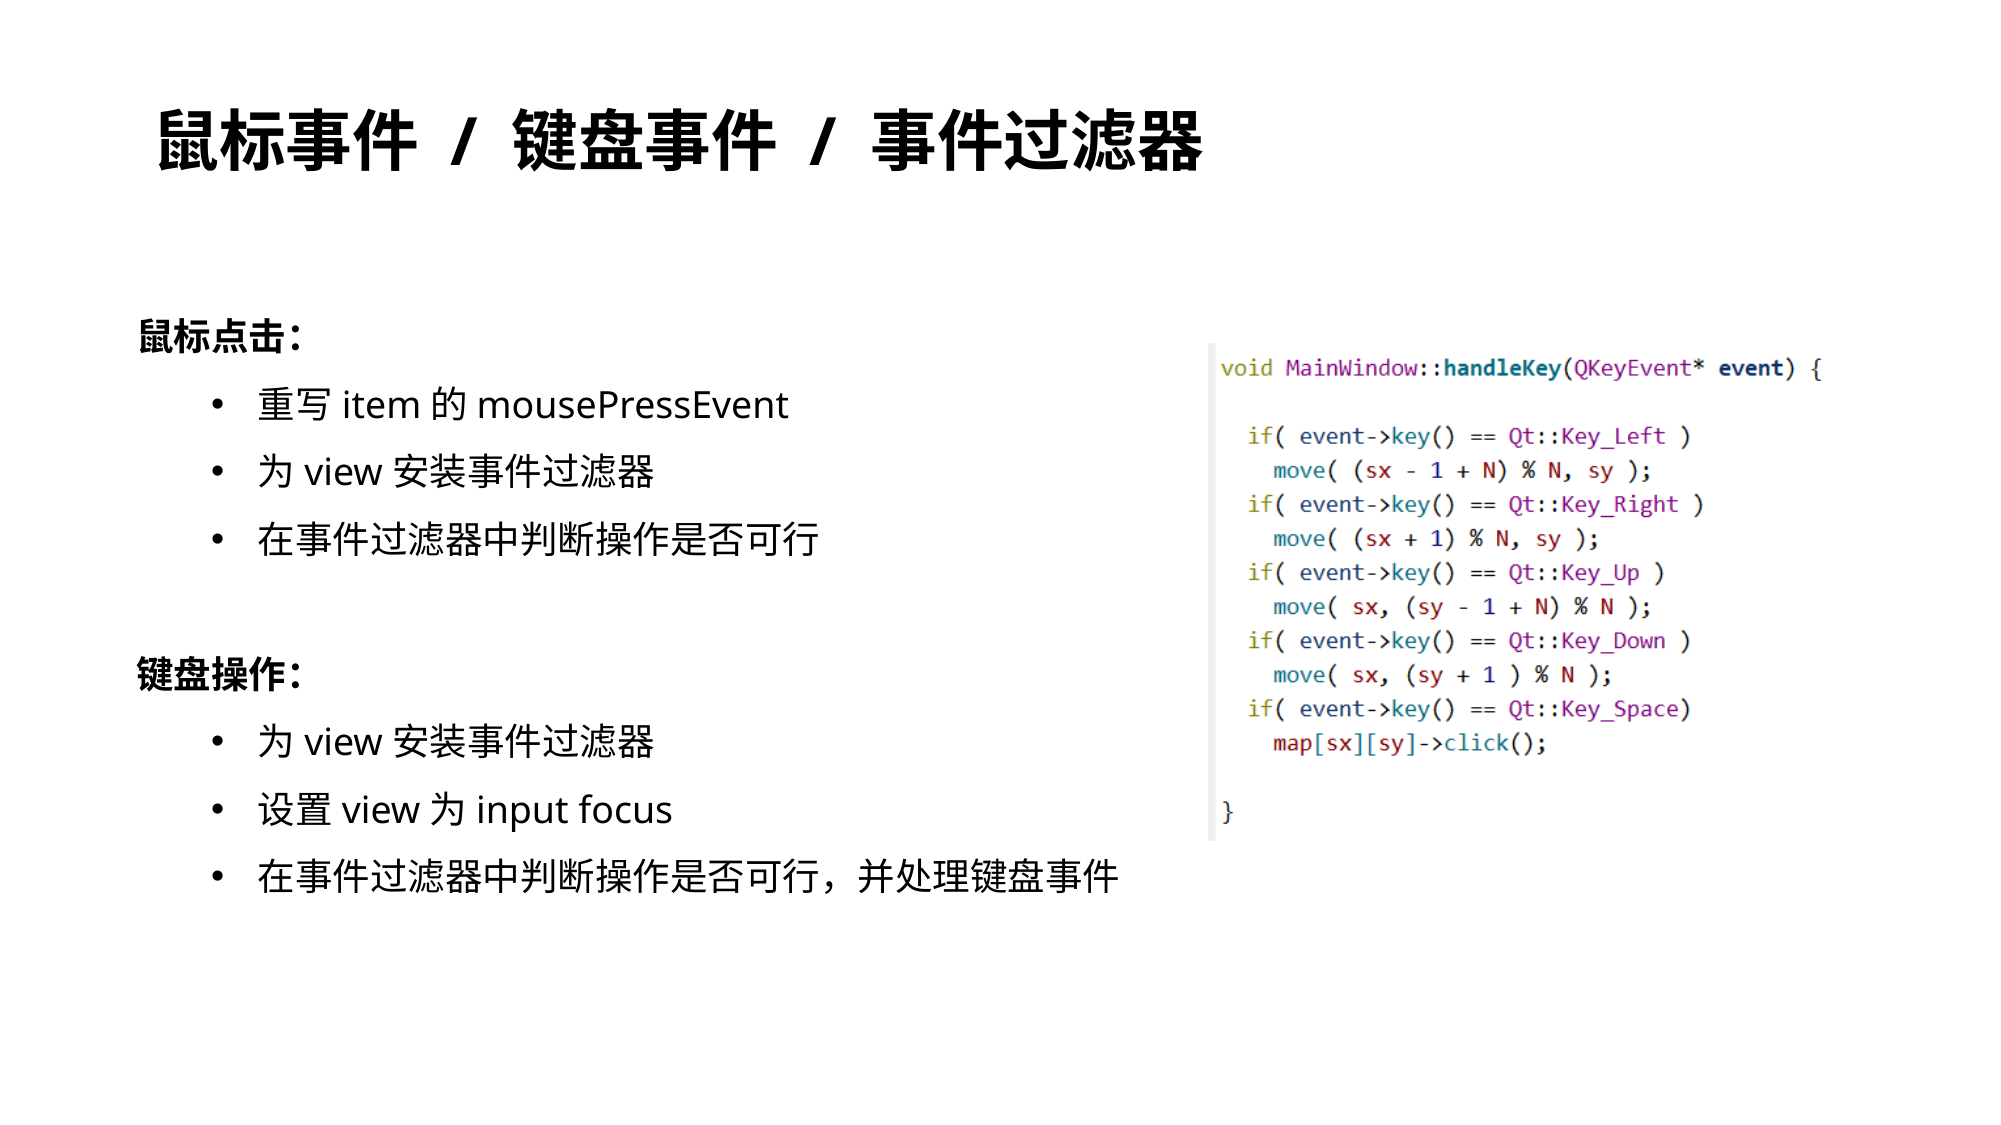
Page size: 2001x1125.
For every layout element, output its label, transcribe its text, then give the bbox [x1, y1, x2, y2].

text_box 鼠标点击： 重写item的mousePressEvent 为view安装事件过滤器 在事件过滤器中判断操作是否可行 键盘操作： 为view安装事件过滤器 设置view为input focus 在事件过滤器中判断操作是否可行，并处理键盘事件 [121, 283, 1229, 973]
picture [1208, 343, 2000, 841]
title 鼠标事件 / 键盘事件 / 事件过滤器 [137, 77, 1863, 210]
